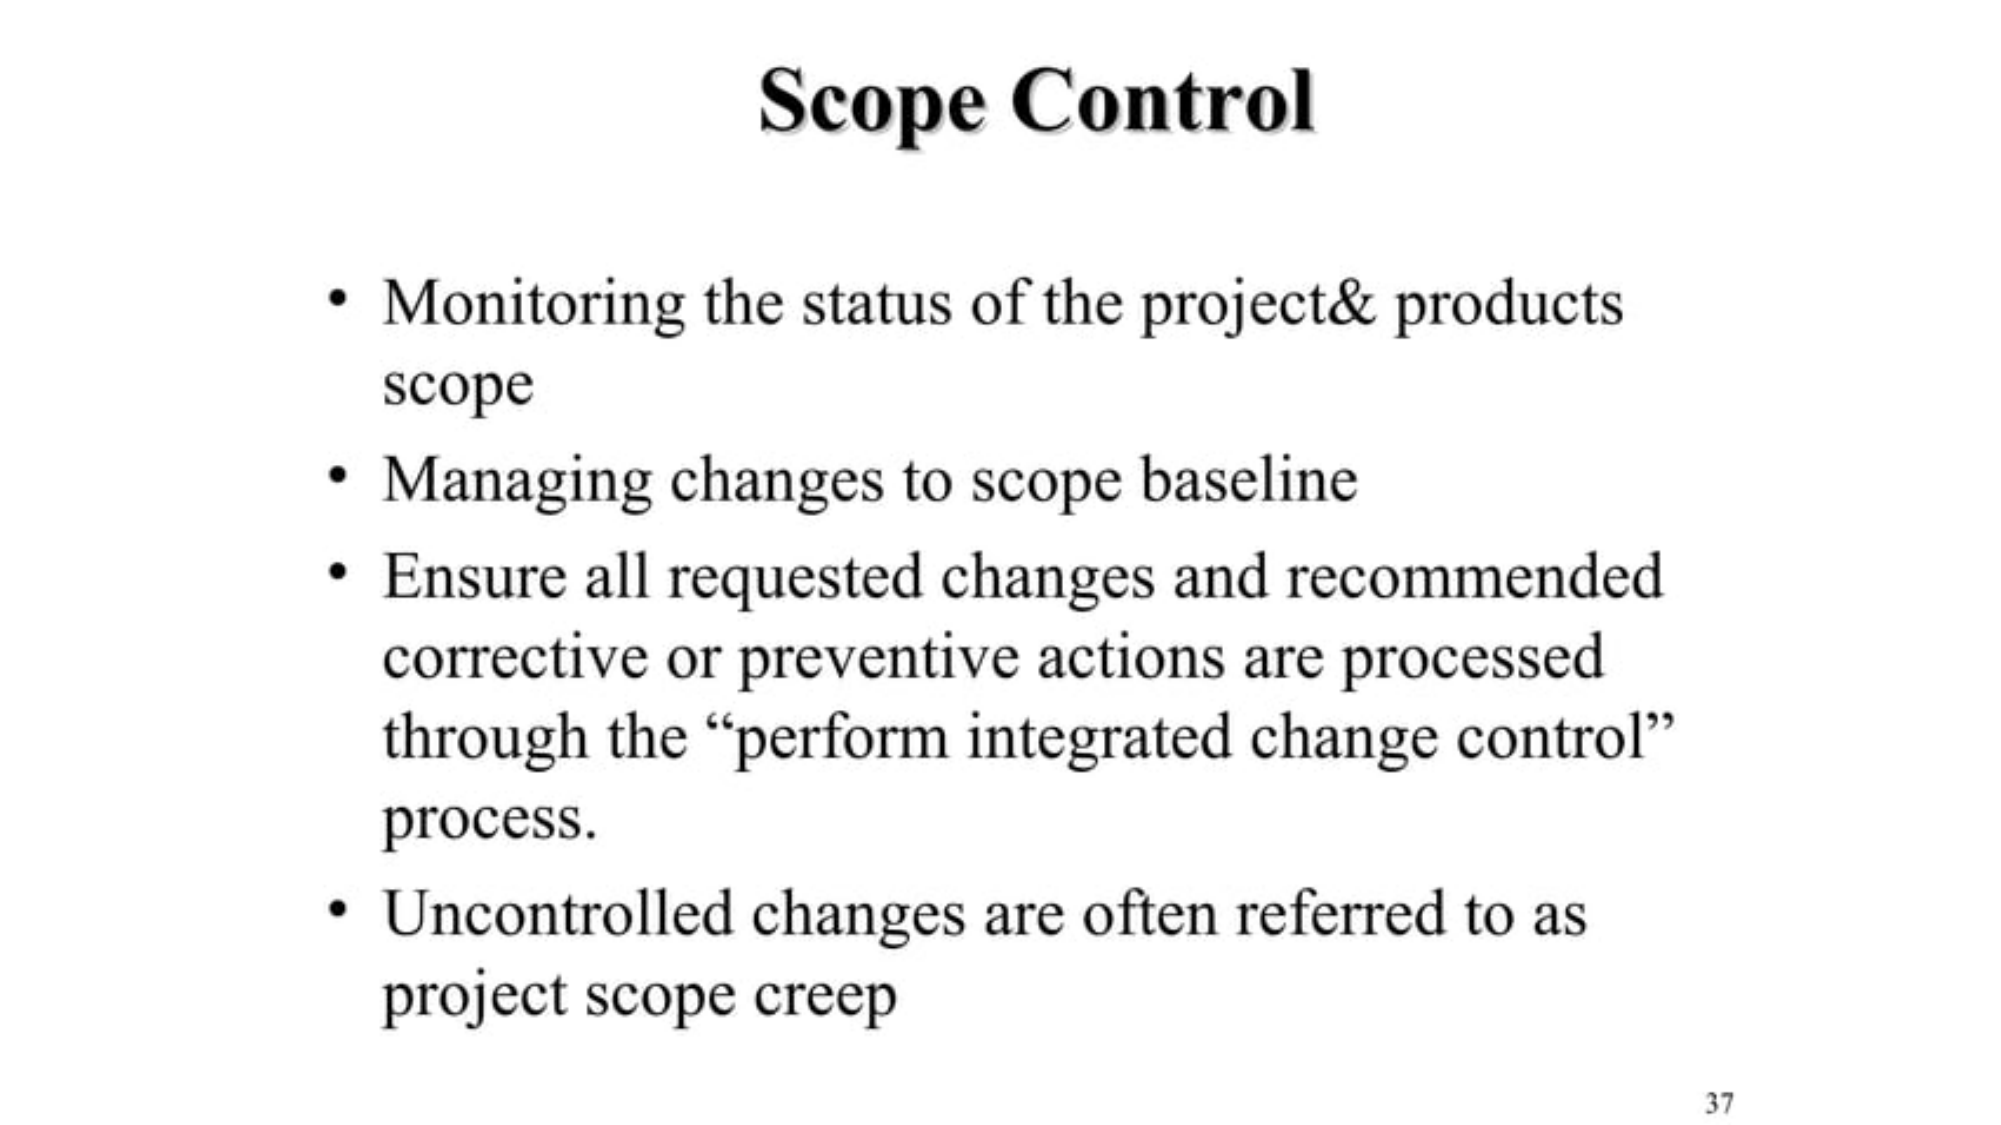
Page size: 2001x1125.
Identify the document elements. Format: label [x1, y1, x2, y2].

picture [249, 0, 1750, 1125]
